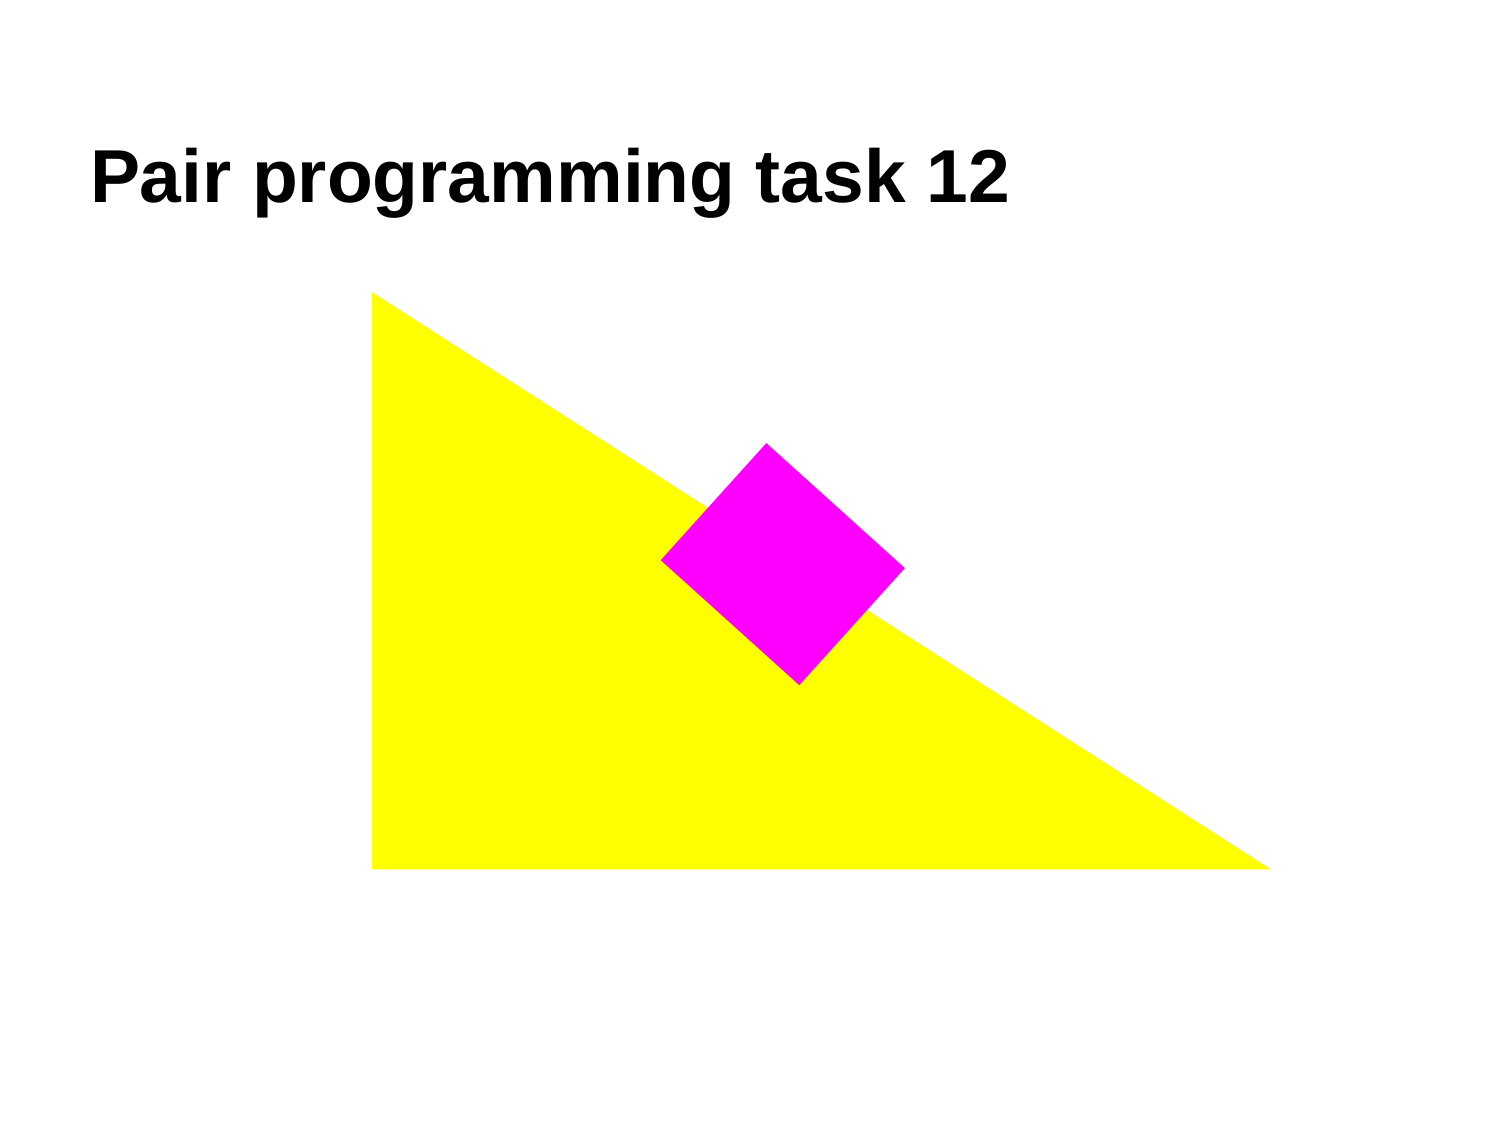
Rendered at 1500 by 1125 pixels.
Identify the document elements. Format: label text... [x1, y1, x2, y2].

text_box [660, 443, 905, 686]
text_box [372, 292, 1272, 870]
title Pair programming task 12 [75, 45, 1425, 233]
